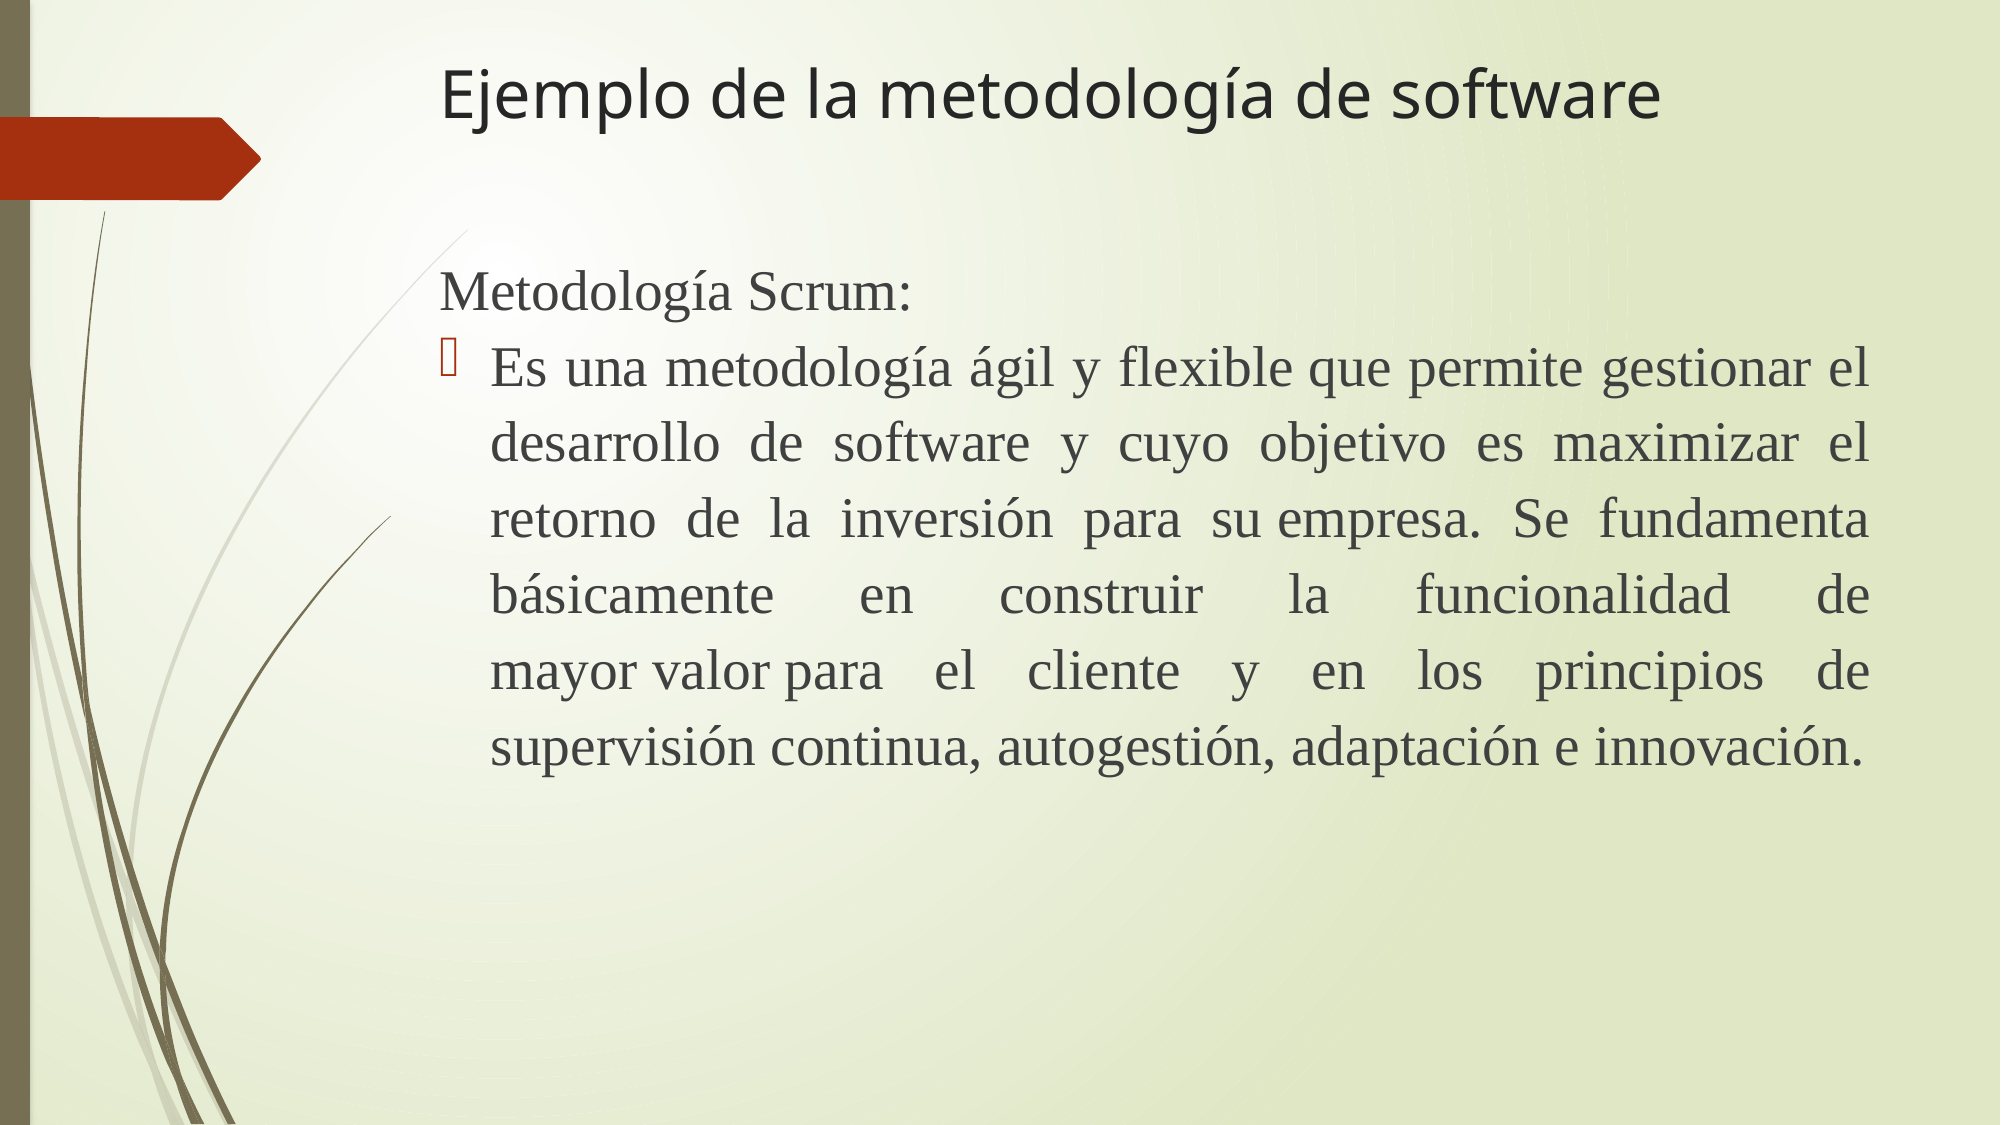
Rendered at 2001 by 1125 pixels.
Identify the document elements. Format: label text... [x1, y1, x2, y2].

list Metodología Scrum: Es una metodología ágil y flexible que permite gestionar el desarrollo de software y cuyo objetivo es maximizar el retorno de la inversión para su empresa. Se fundamenta básicamente en construir la funcionalidad de mayor valor para el cliente y en los principios de supervisión continua, autogestión, adaptación e innovación. [424, 238, 1887, 859]
title Ejemplo de la metodología de software [424, 44, 1887, 238]
